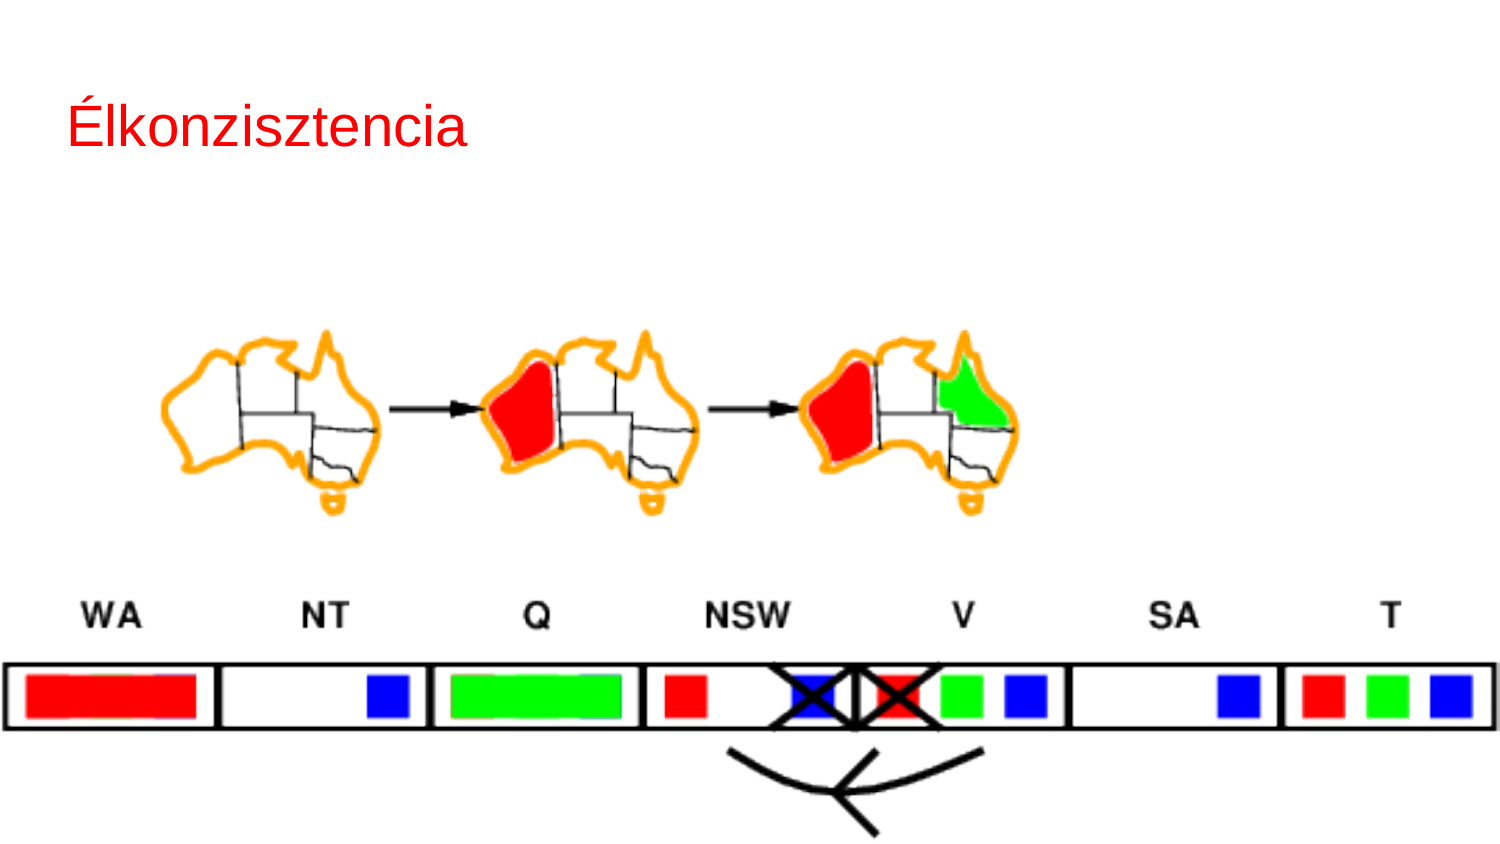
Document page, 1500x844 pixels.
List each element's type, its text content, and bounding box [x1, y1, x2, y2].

picture [0, 328, 1500, 844]
title Élkonzisztencia [51, 72, 1449, 167]
